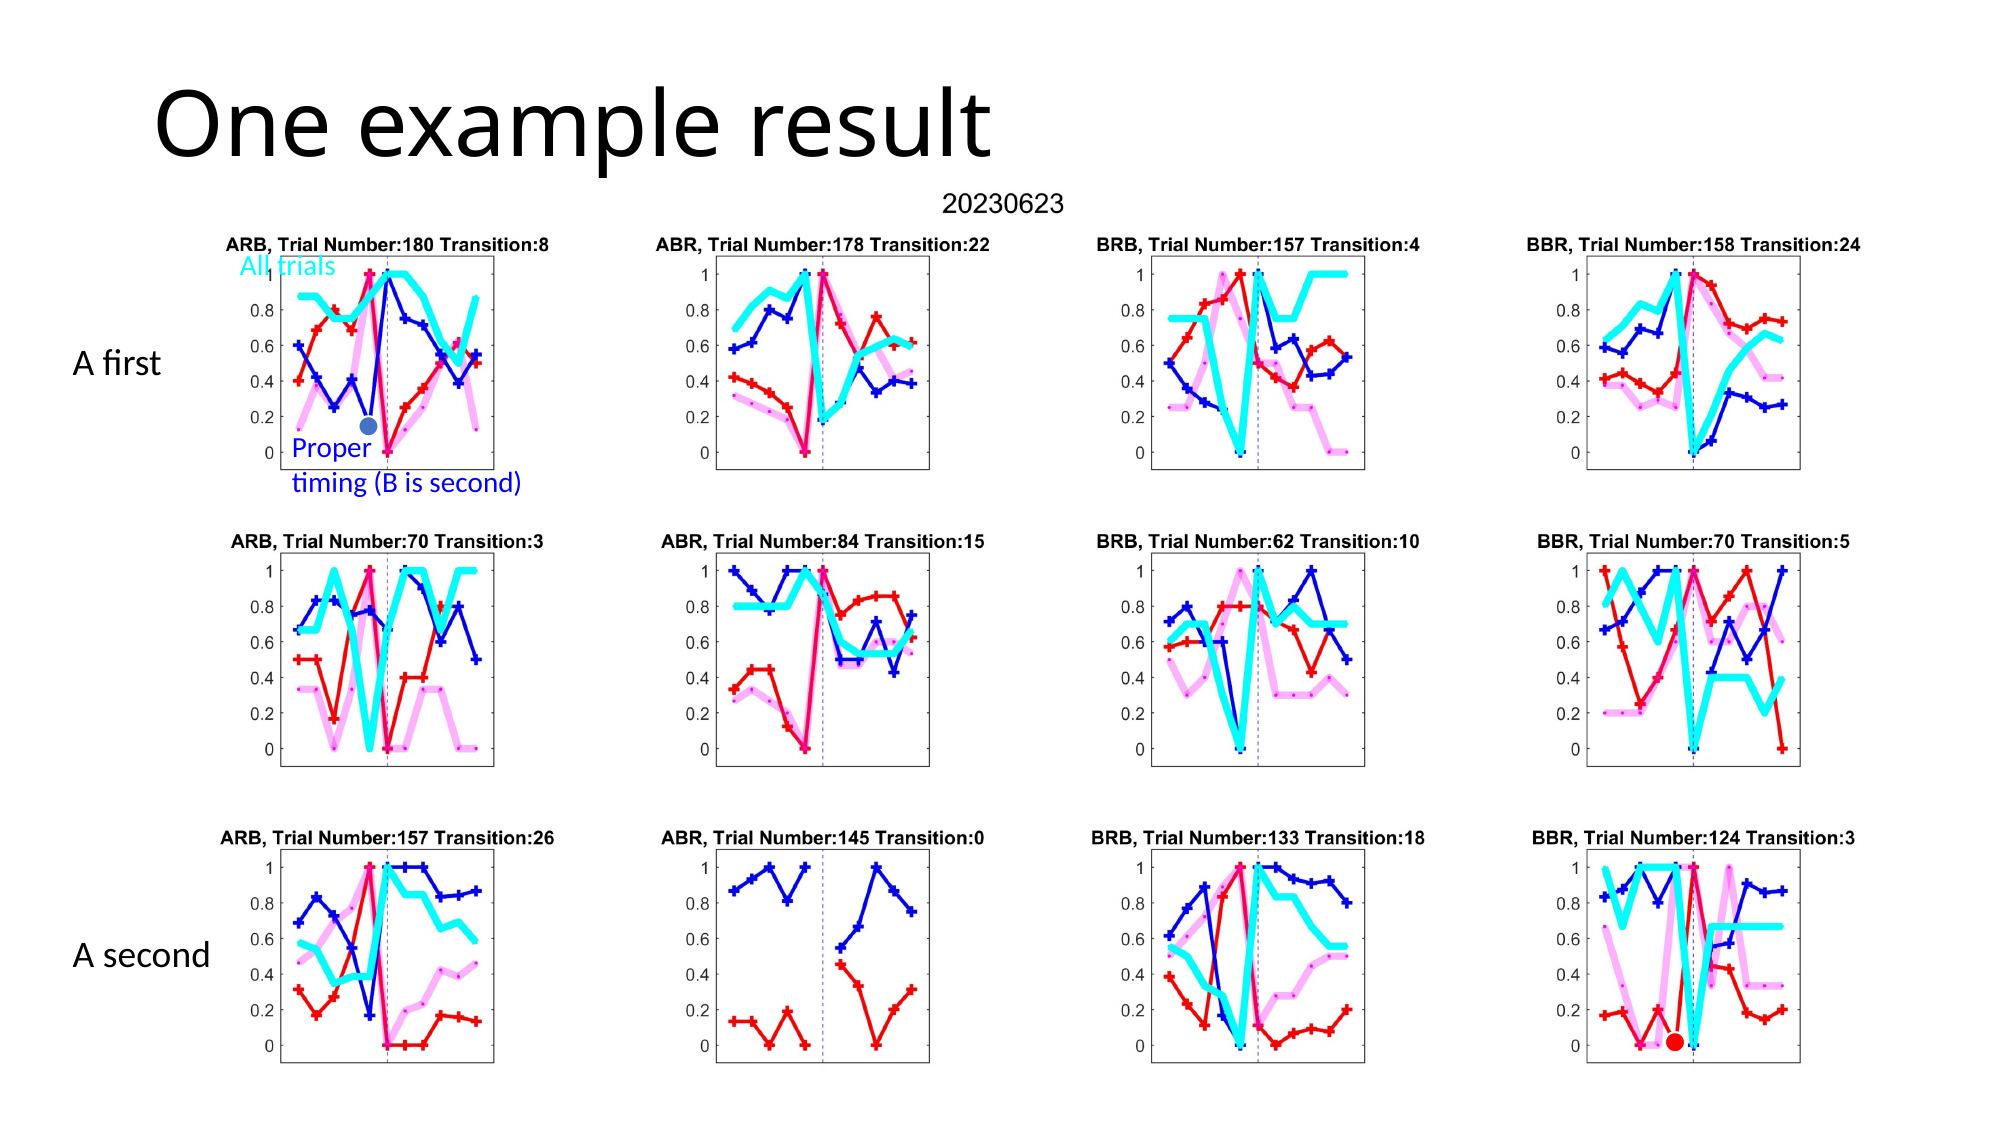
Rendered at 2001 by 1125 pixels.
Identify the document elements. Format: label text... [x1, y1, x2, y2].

text_box A second [57, 922, 217, 983]
title One example result [137, 18, 1863, 236]
text_box A first [57, 330, 177, 390]
picture [217, 190, 1863, 1066]
